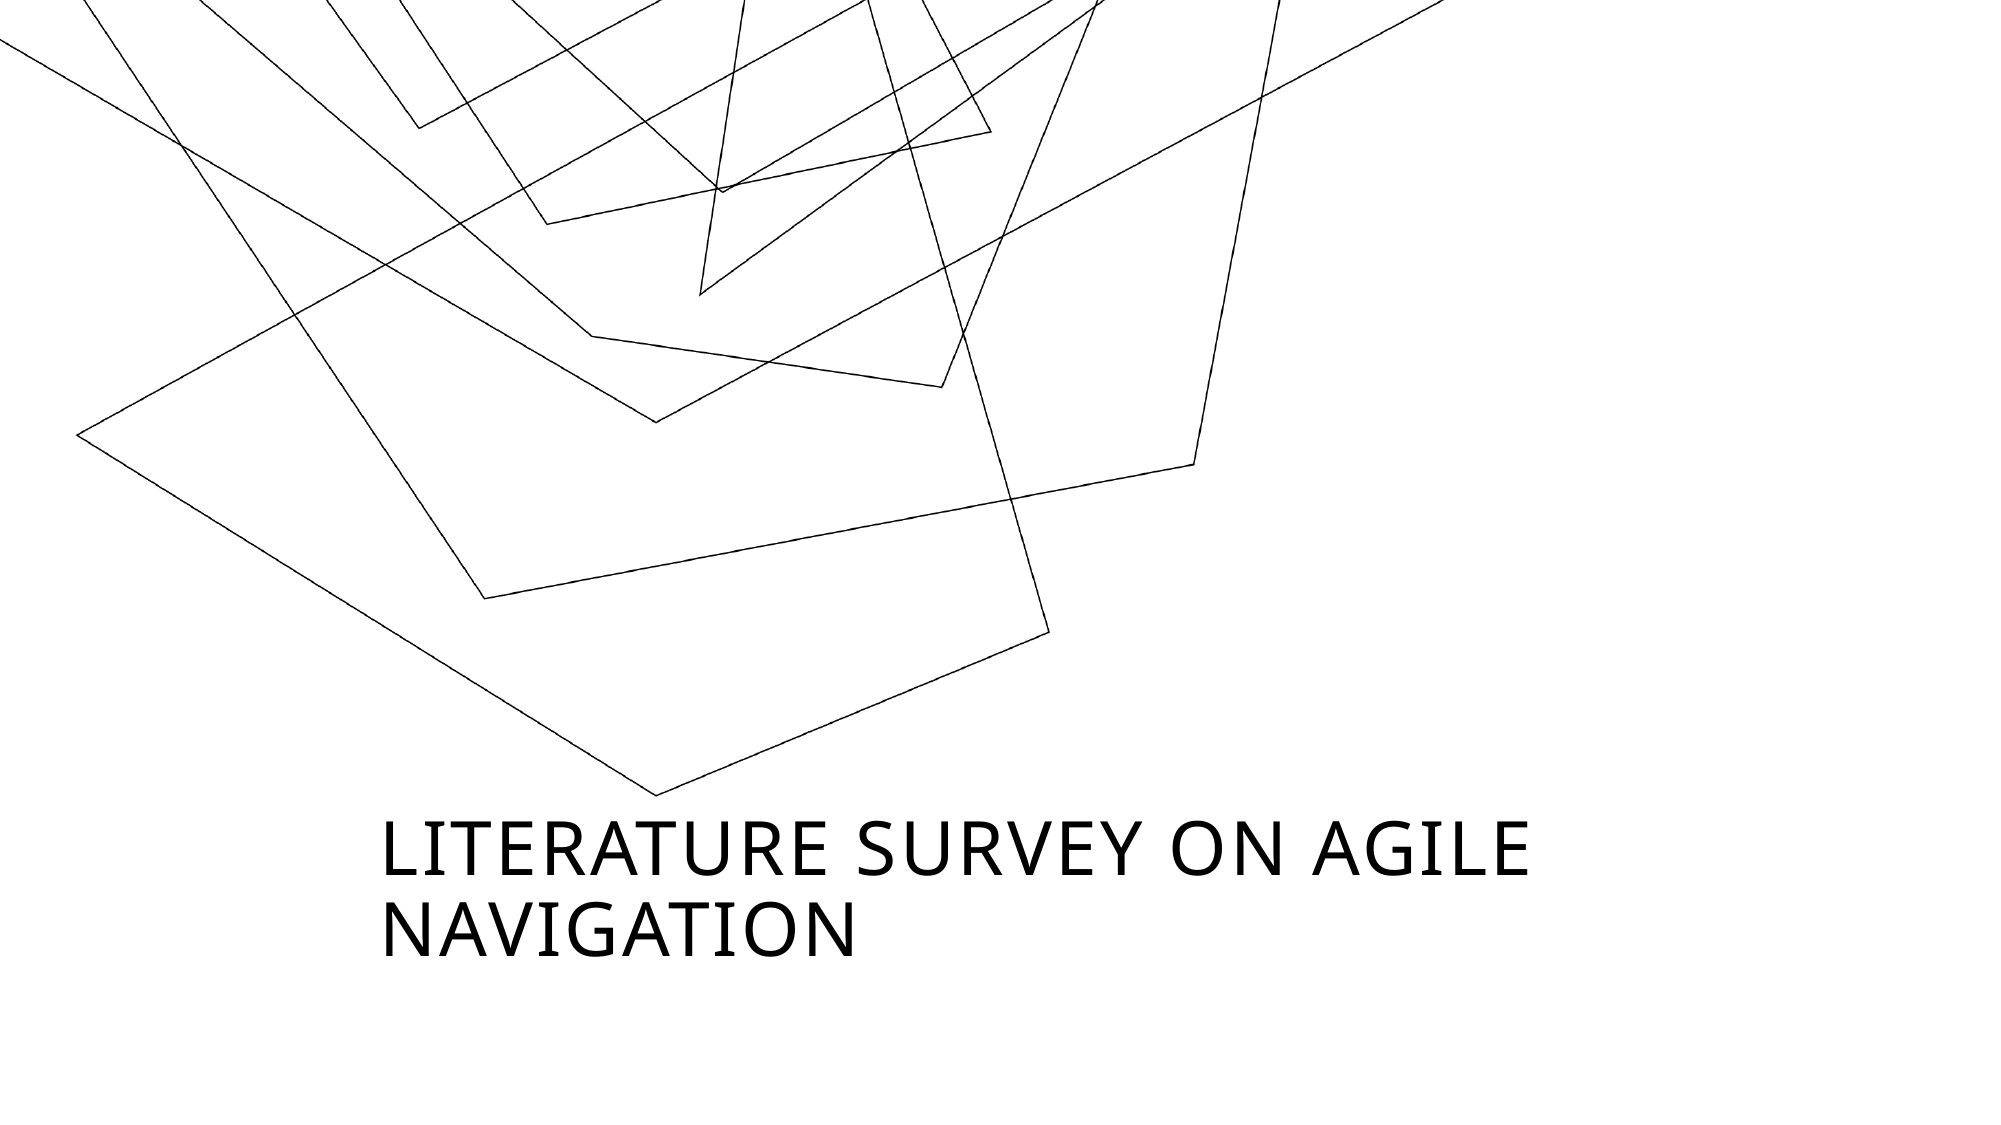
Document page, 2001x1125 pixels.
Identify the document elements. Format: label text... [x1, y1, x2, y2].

title Literature survey on agile navigation [364, 805, 1979, 978]
picture [0, 0, 1557, 830]
